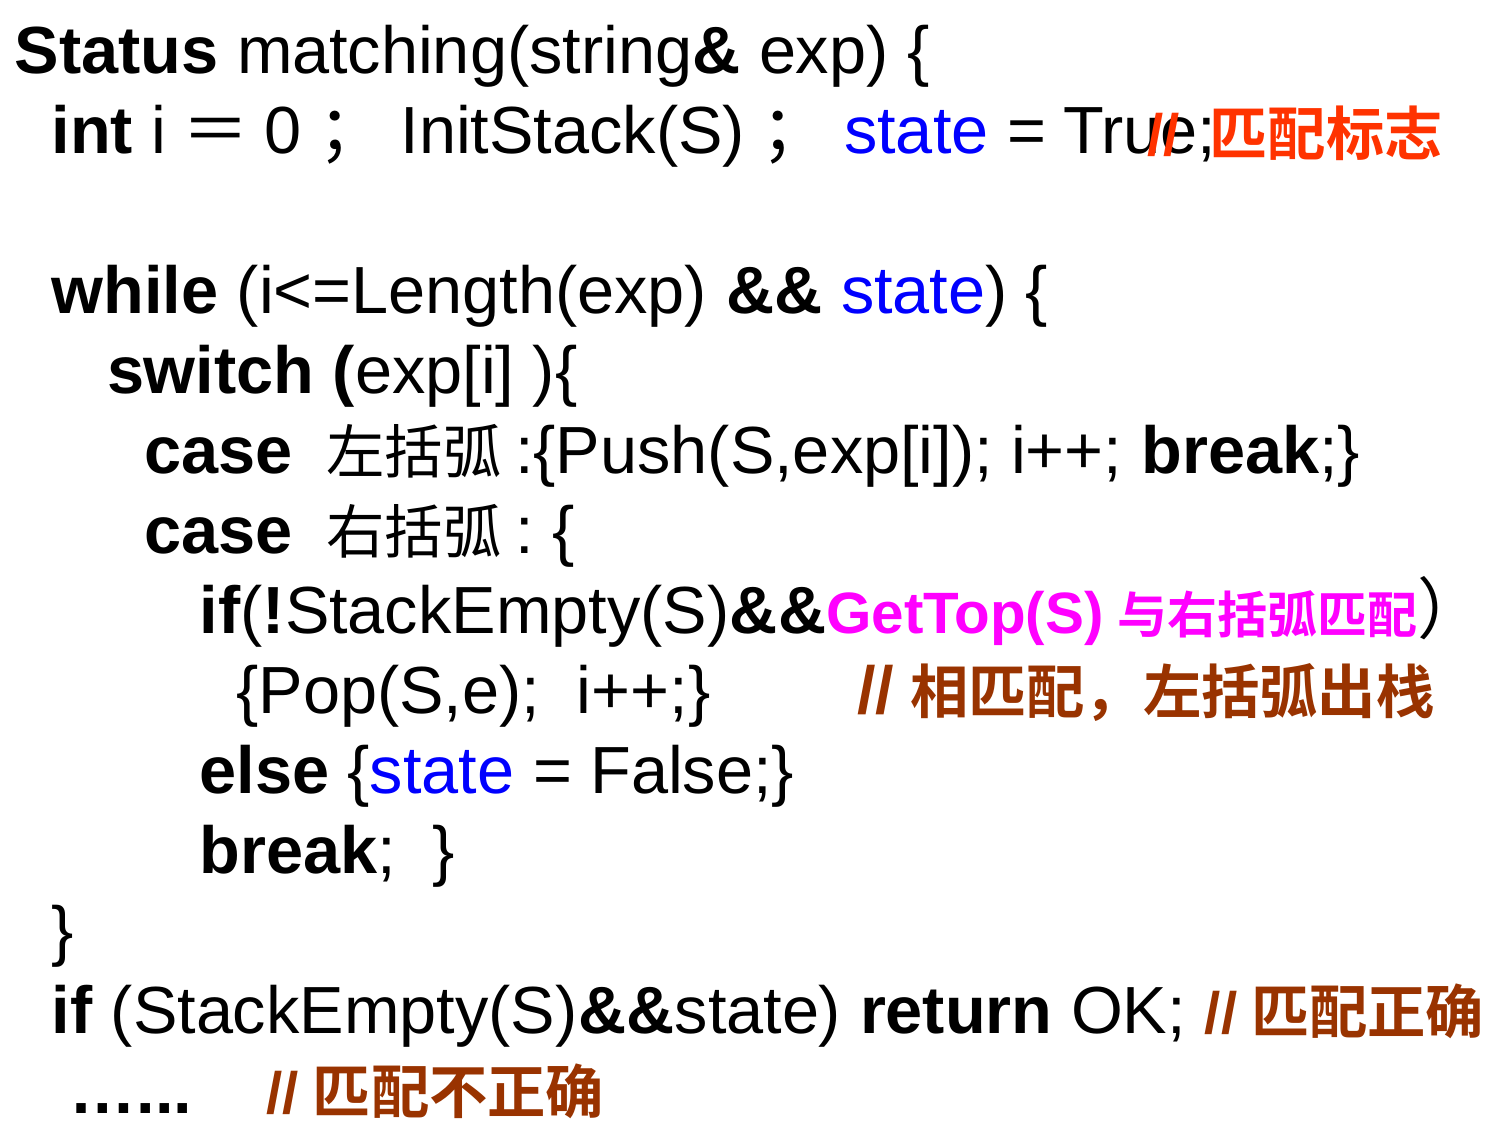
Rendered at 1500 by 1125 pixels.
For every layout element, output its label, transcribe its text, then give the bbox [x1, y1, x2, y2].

text_box Status matching(string& exp) { int i＝0；InitStack(S)；state = True; while (i<=Length(exp) && state) { switch (exp[i] ){ case 左括弧:{Push(S,exp[i]); i++; break;} case 右括弧: { if(!StackEmpty(S)&&GetTop(S)与右括弧匹配） {Pop(S,e); i++;} //相匹配，左括弧出栈 else {state = False;} break; } } if (StackEmpty(S)&&state) return OK; //匹配正确 …... //匹配不正确 [0, 0, 1500, 1125]
text_box // 匹配标志 [1132, 90, 1500, 175]
